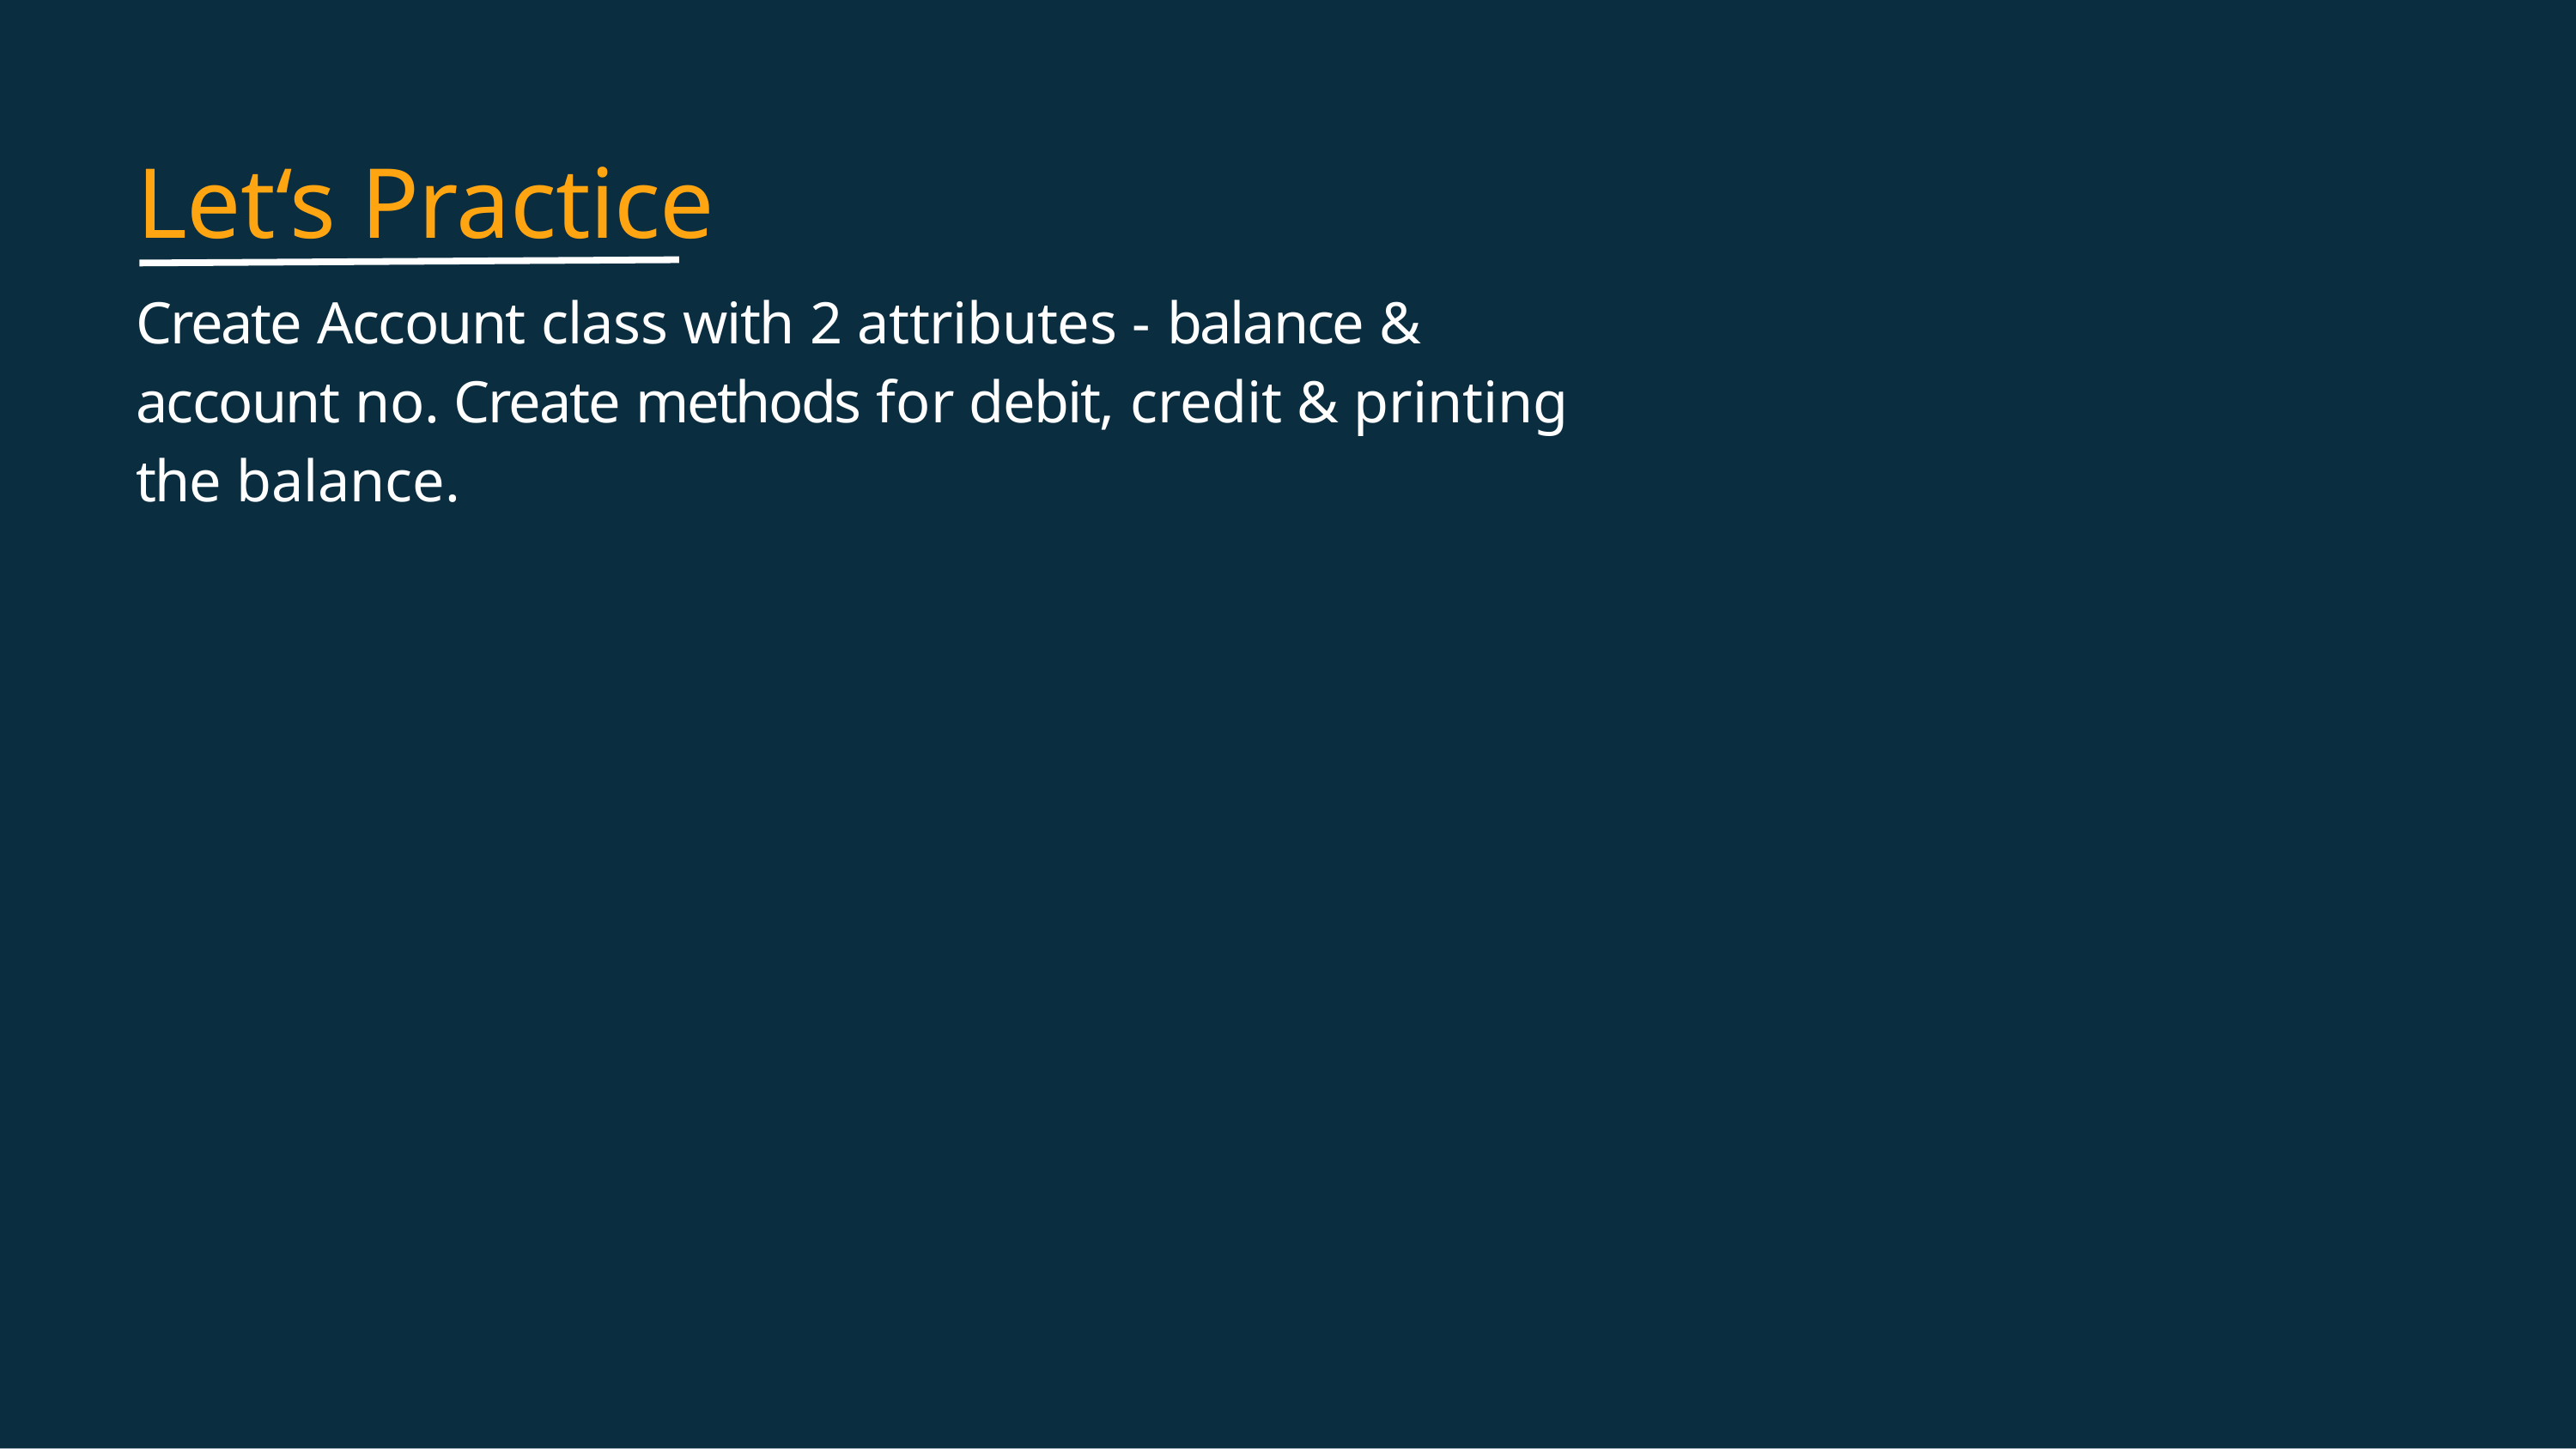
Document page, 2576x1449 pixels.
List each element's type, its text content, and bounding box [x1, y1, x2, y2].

text_box Create Account class with 2 attributes - balance & account no. Create methods for debit, credit & printing the balance. [134, 274, 1619, 513]
title Let‘s Practice [134, 140, 1235, 274]
